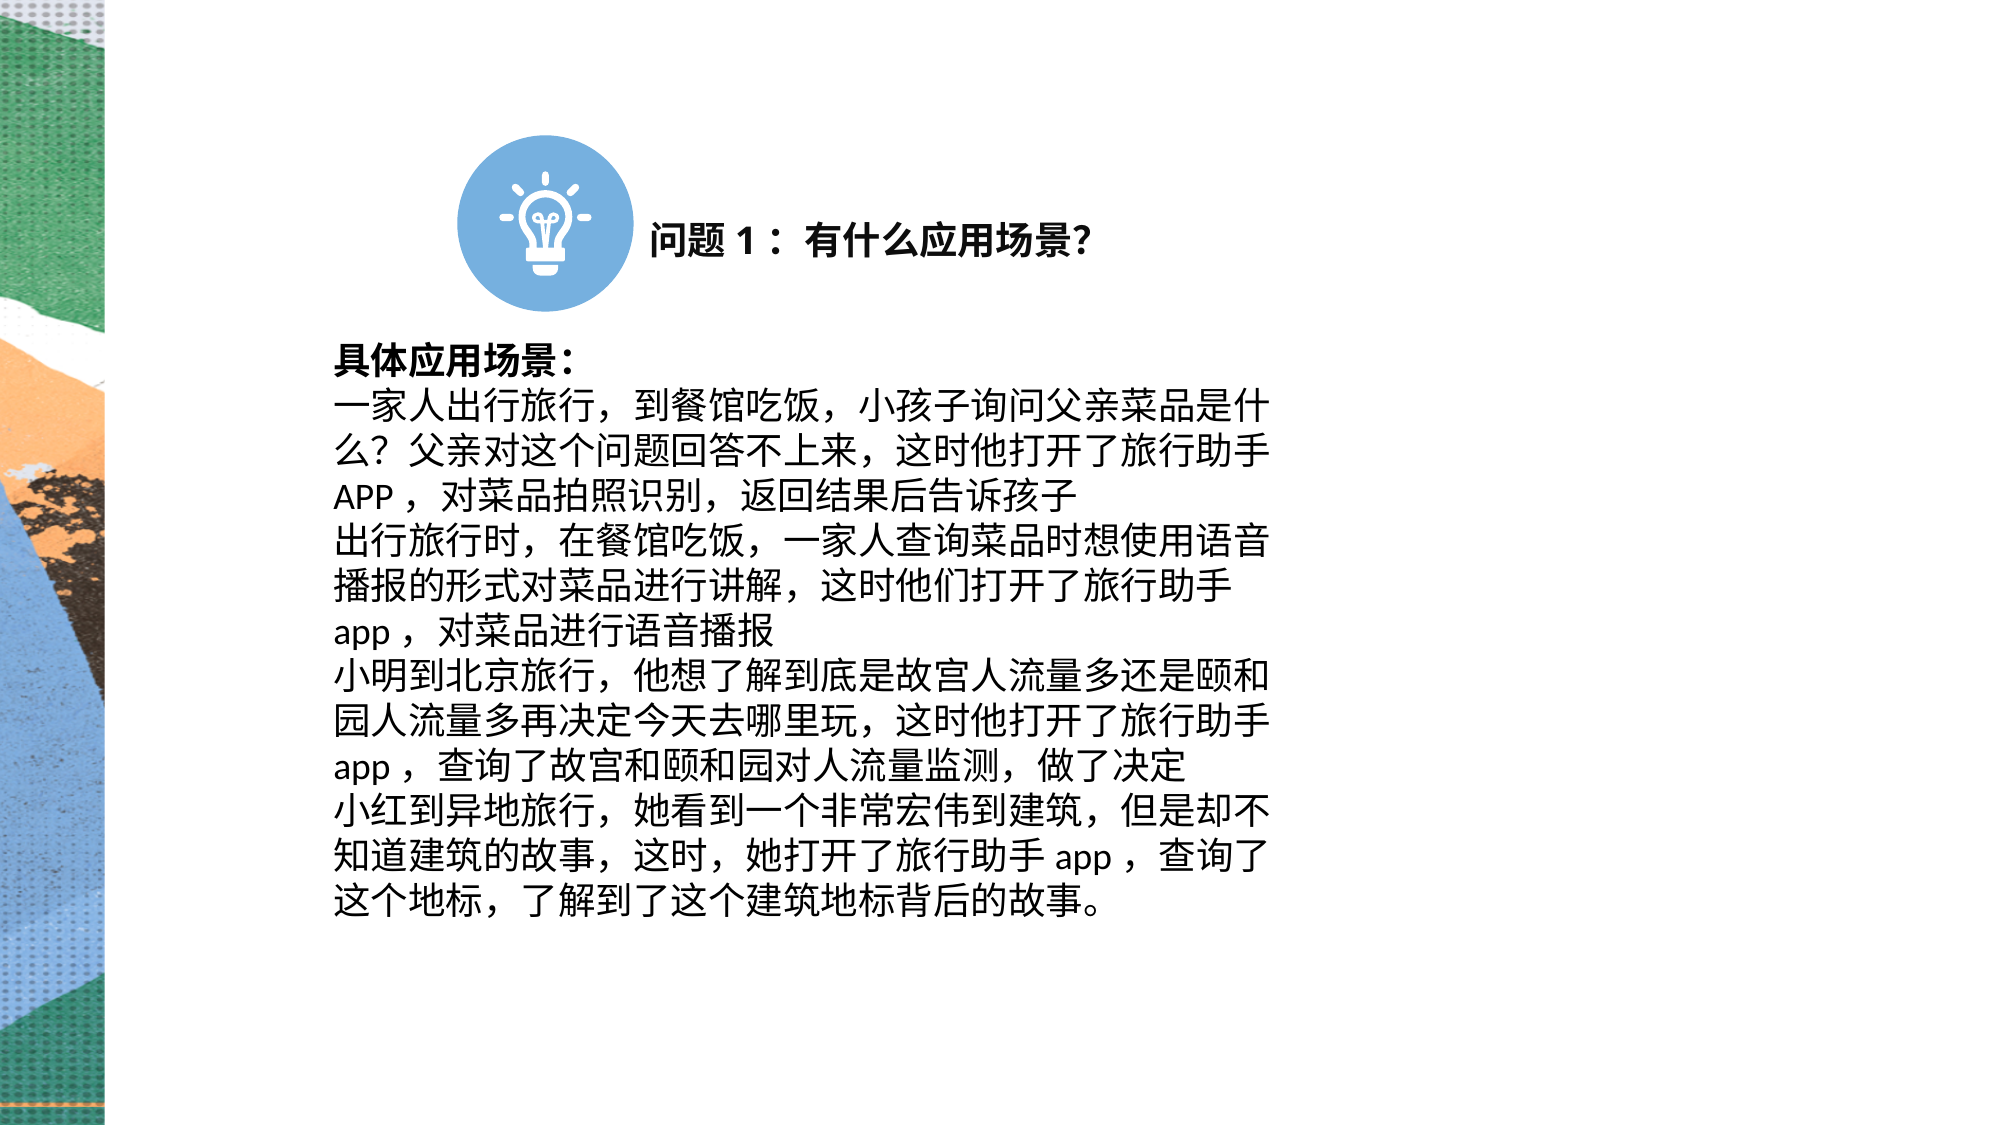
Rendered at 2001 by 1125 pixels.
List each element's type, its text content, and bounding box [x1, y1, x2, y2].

text_box [576, 213, 592, 222]
text_box 具体应用场景： 一家人出行旅行，到餐馆吃饭，小孩子询问父亲菜品是什么？父亲对这个问题回答不上来，这时他打开了旅行助手APP，对菜品拍照识别，返回结果后告诉孩子 出行旅行时，在餐馆吃饭，一家人查询菜品时想使用语音播报的形式对菜品进行讲解，这时他们打开了旅行助手app，对菜品进行语音播报 小明到北京旅行，他想了解到底是故宫人流量多还是颐和园人流量多再决定今天去哪里玩，这时他打开了旅行助手app，查询了故宫和颐和园对人流量监测，做了决定 小红到异地旅行，她看到一个非常宏伟到建筑，但是却不知道建筑的故事，这时，她打开了旅行助手app，查询了这个地标，了解到了这个建筑地标背后的故事。 [318, 329, 1319, 930]
text_box 问题1：有什么应用场景？ [634, 209, 1126, 270]
text_box [511, 183, 525, 197]
text_box [532, 264, 559, 276]
text_box [541, 171, 549, 186]
picture [0, 0, 616, 1125]
text_box [518, 190, 573, 262]
text_box [499, 213, 514, 222]
text_box [457, 135, 634, 312]
text_box [566, 183, 580, 197]
